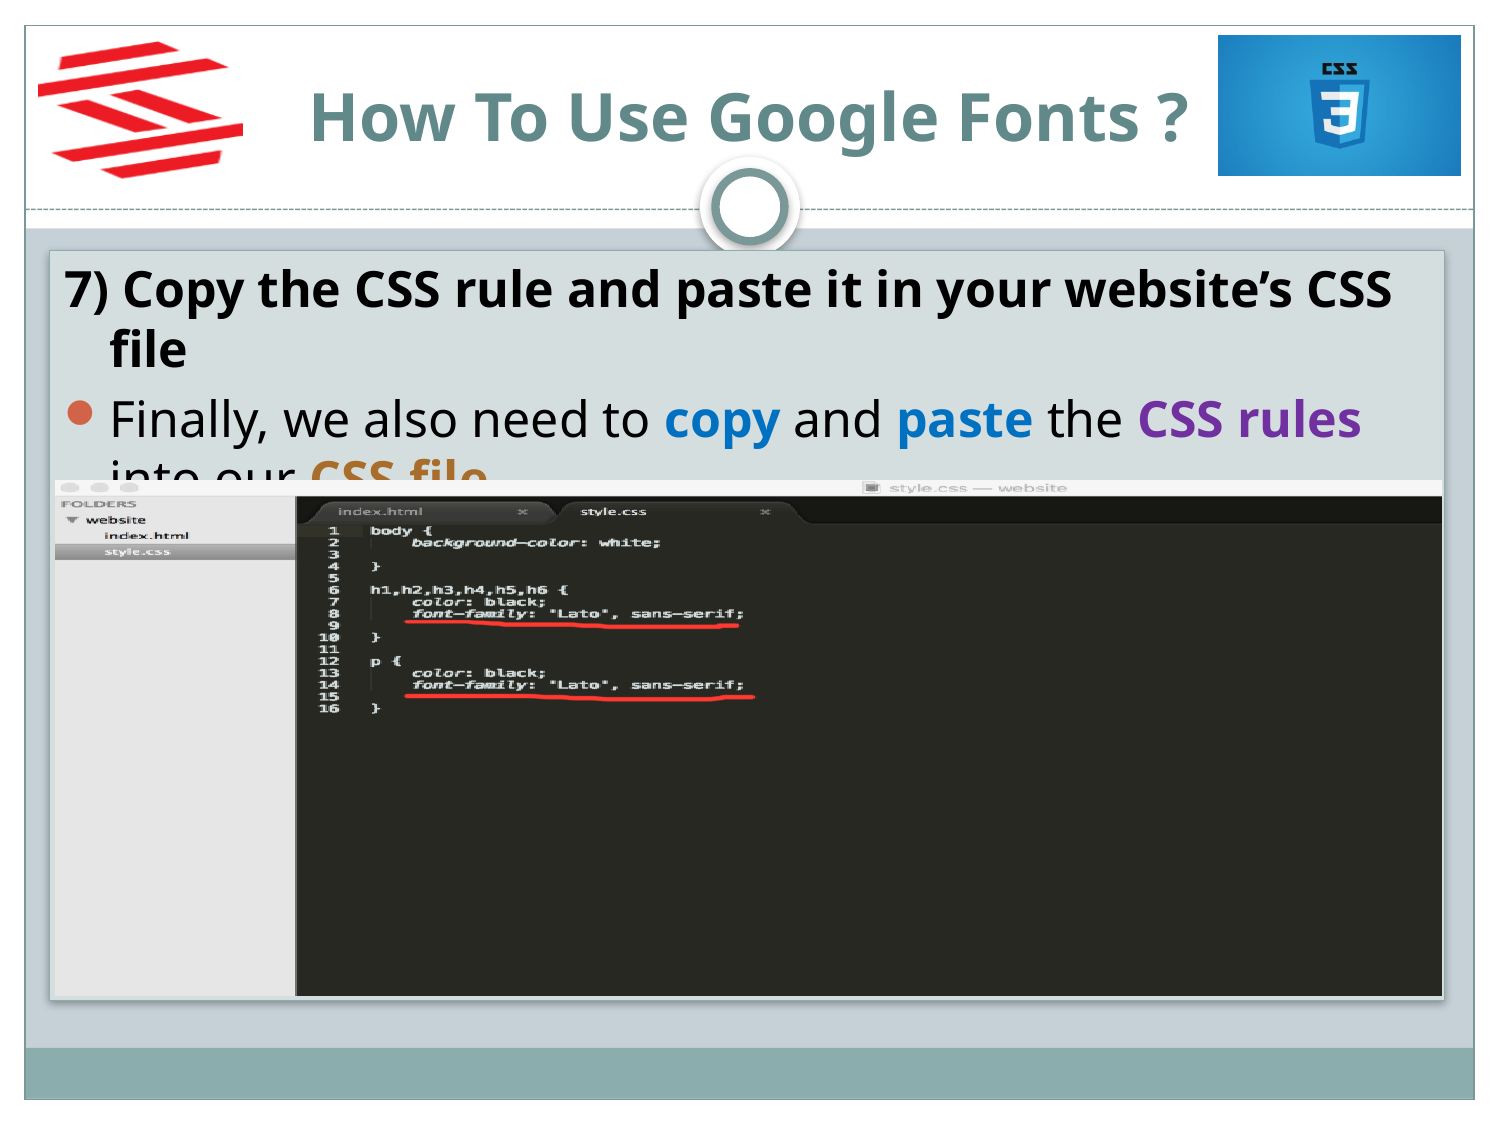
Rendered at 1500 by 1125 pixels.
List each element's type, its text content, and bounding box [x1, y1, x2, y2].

picture [54, 480, 1442, 997]
picture [37, 40, 243, 185]
list 7) Copy the CSS rule and paste it in your website’s CSS file Finally, we also need to copy and paste the CSS rules into our CSS file. [49, 250, 1445, 484]
picture [1218, 34, 1462, 176]
title How To Use Google Fonts ? [237, 37, 1213, 162]
